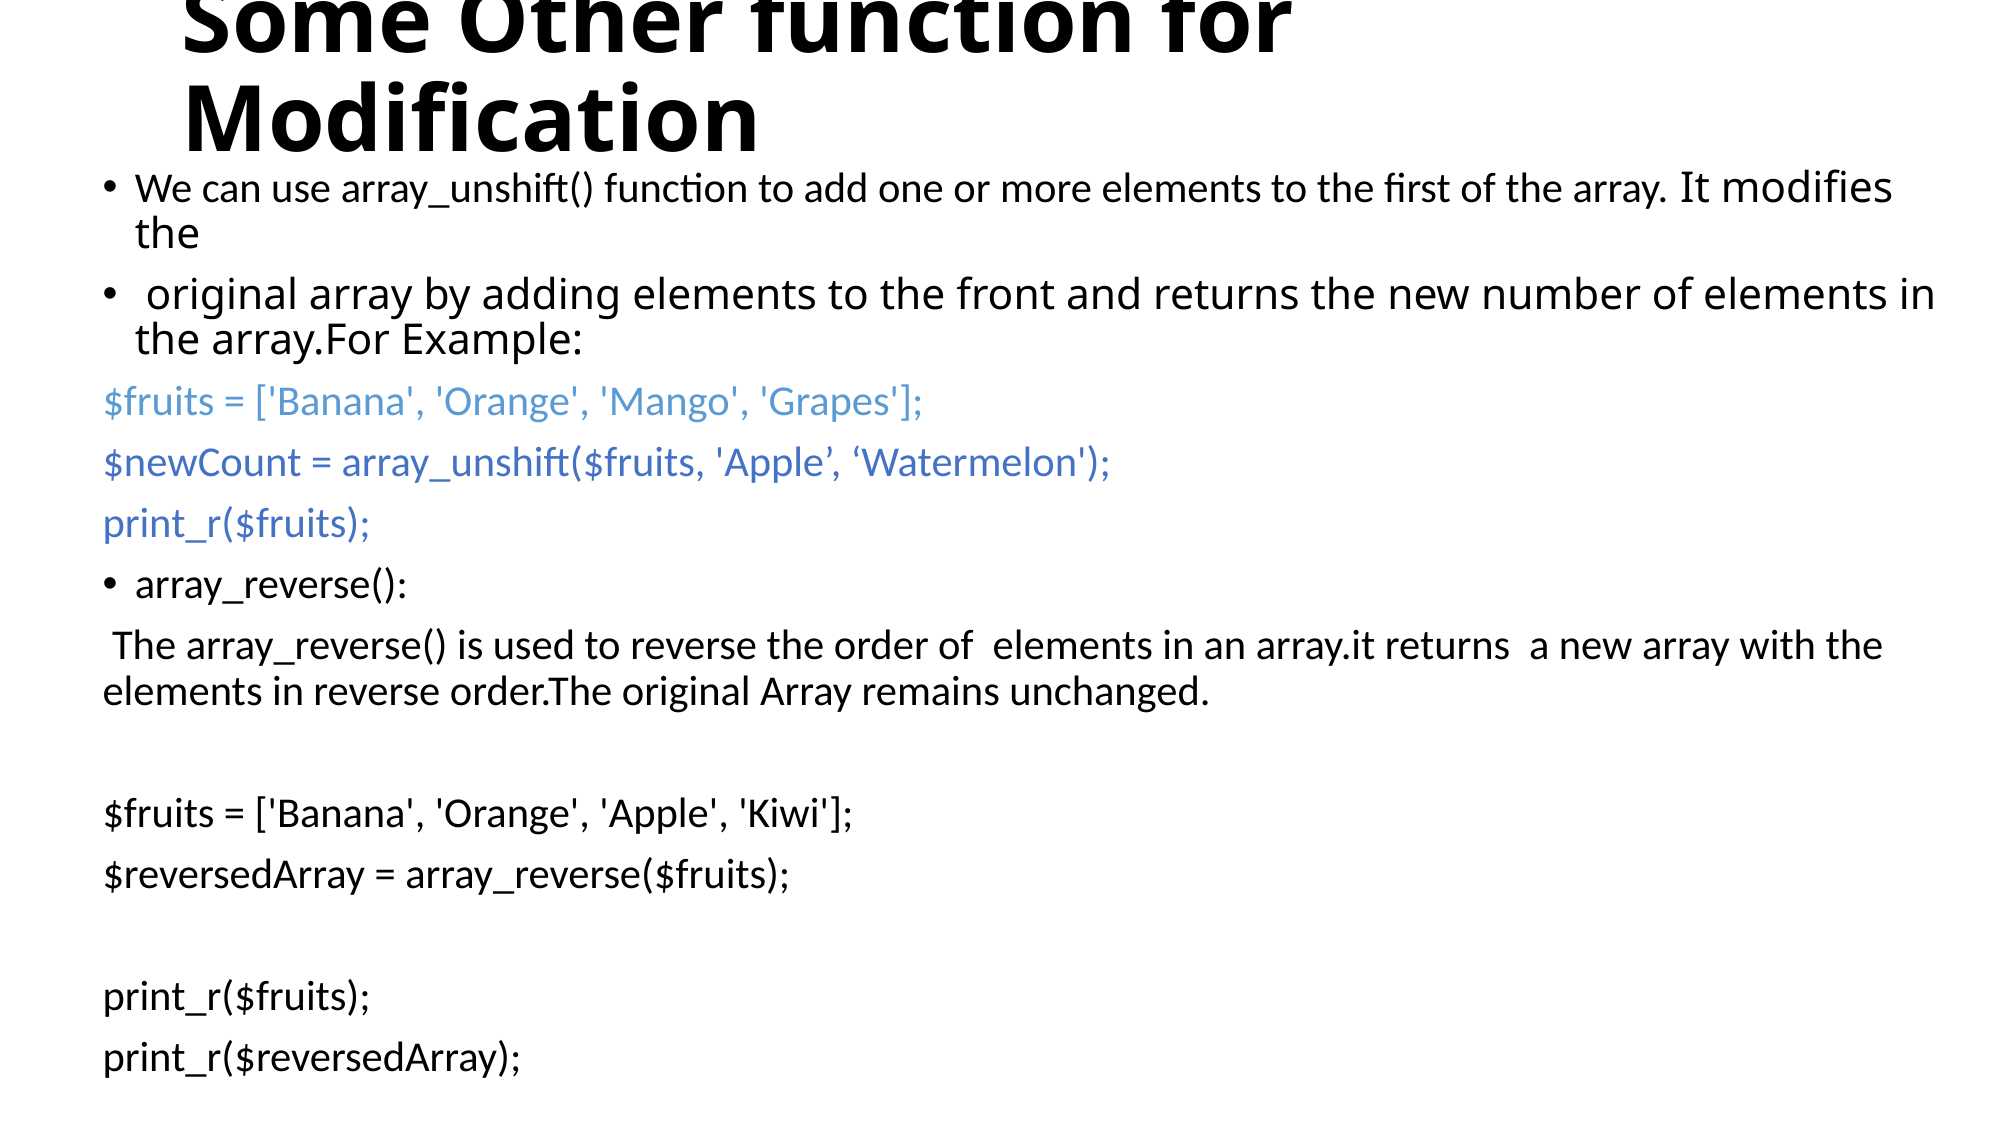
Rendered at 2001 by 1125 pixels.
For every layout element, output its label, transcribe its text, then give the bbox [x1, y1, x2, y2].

list We can use array_unshift() function to add one or more elements to the first of the array. It modifies the original array by adding elements to the front and returns the new number of elements in the array.For Example: $fruits = ['Banana', 'Orange', 'Mango', 'Grapes']; $newCount = array_unshift($fruits, 'Apple’, ‘Watermelon'); print_r($fruits); array_reverse(): The array_reverse() is used to reverse the order of elements in an array.it returns a new array with the elements in reverse order.The original Array remains unchanged. $fruits = ['Banana', 'Orange', 'Apple', 'Kiwi']; $reversedArray = array_reverse($fruits); print_r($fruits); print_r($reversedArray); [87, 158, 1980, 1100]
title Some Other function for Modification [166, 0, 1892, 158]
